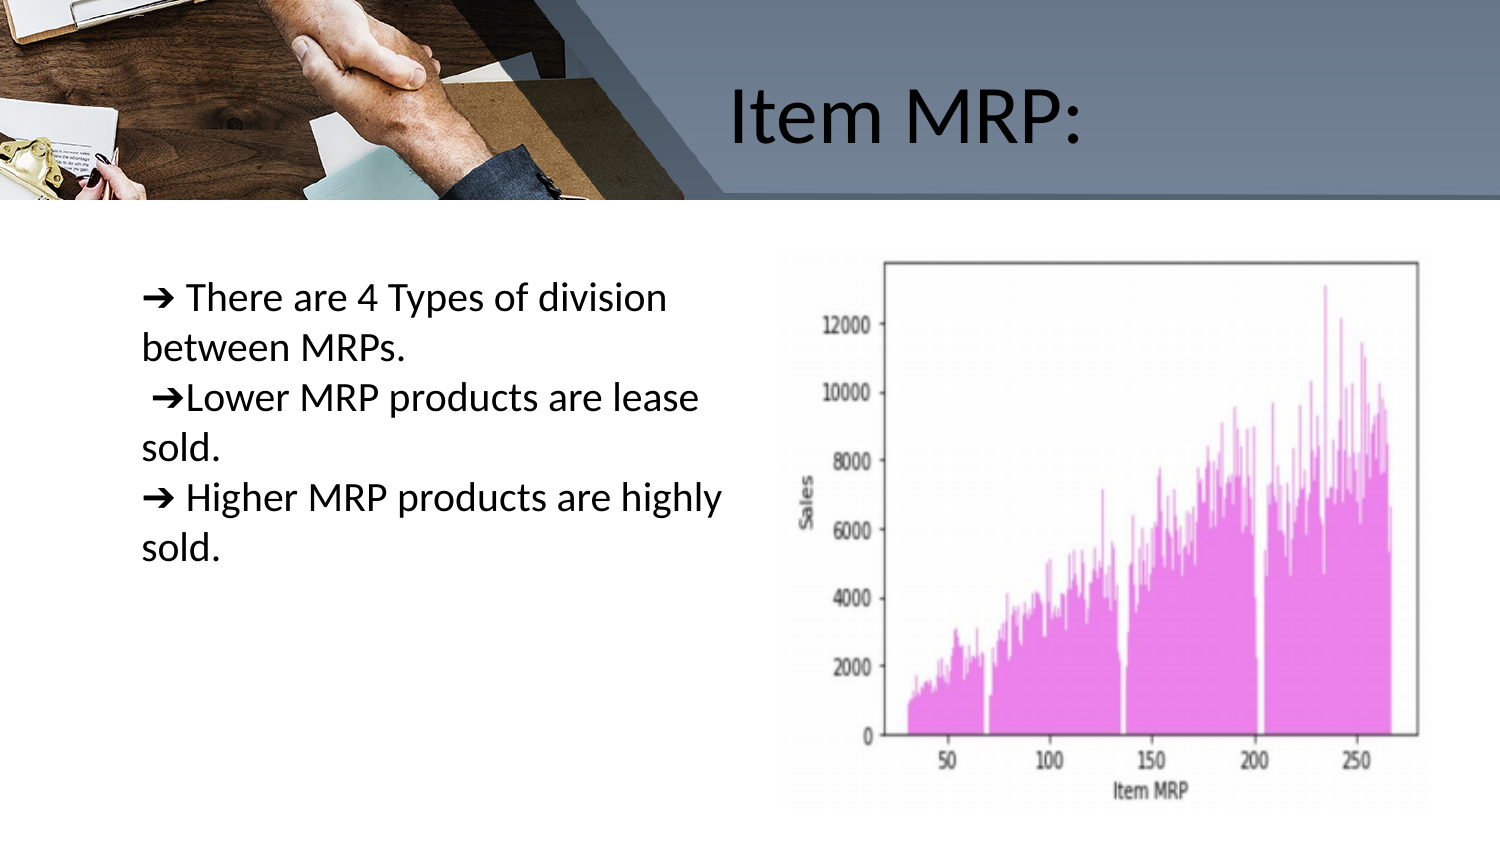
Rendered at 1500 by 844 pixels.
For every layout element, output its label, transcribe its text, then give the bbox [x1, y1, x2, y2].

text_box ➔ There are 4 Types of division between MRPs. ➔Lower MRP products are lease sold. ➔ Higher MRP products are highly sold. [126, 262, 772, 578]
text_box Item MRP: [714, 53, 1332, 168]
picture [0, 0, 1500, 844]
